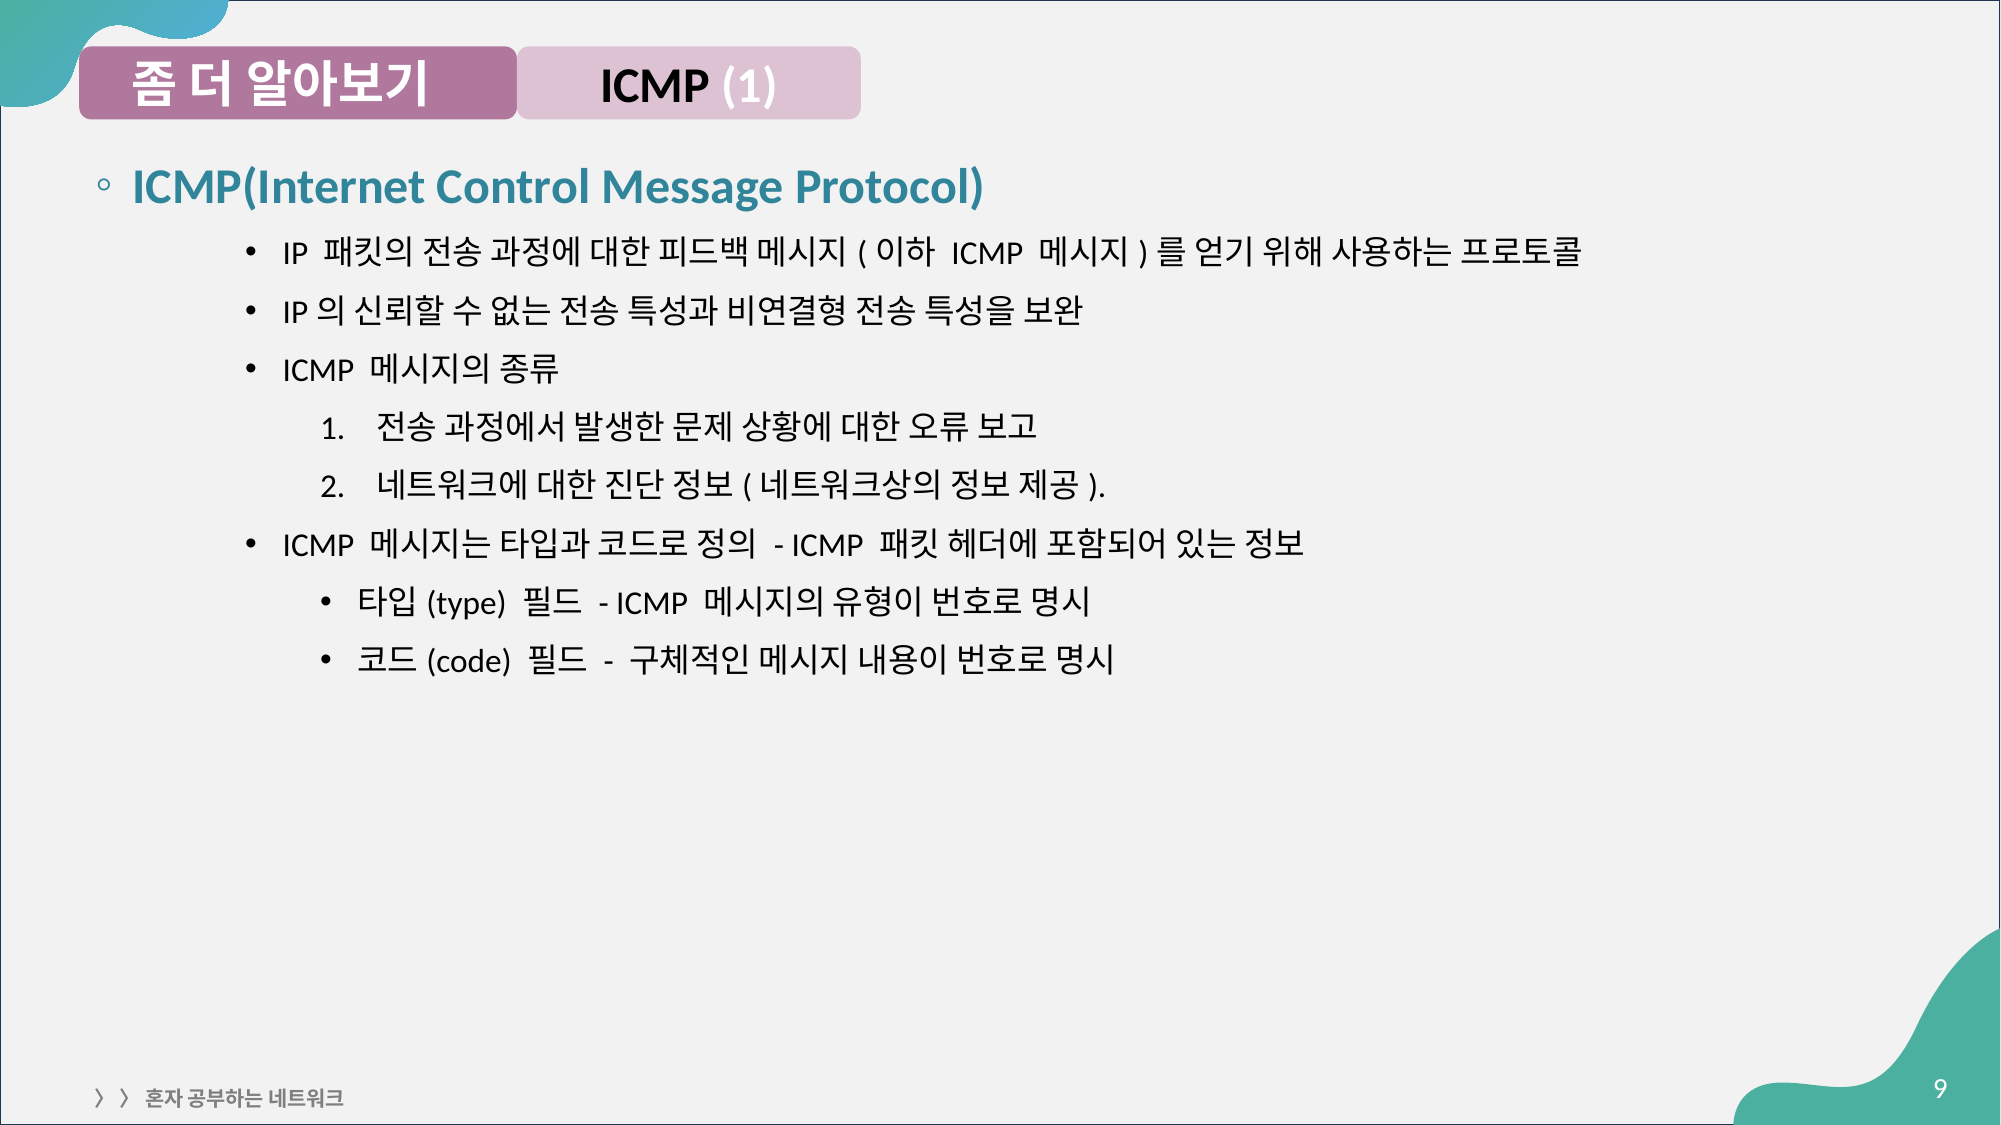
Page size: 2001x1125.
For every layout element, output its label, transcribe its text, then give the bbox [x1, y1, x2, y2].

list ICMP(Internet Control Message Protocol) IP 패킷의 전송 과정에 대한 피드백 메시지(이하 ICMP 메시지)를 얻기 위해 사용하는 프로토콜 IP의 신뢰할 수 없는 전송 특성과 비연결형 전송 특성을 보완 ICMP 메시지의 종류 전송 과정에서 발생한 문제 상황에 대한 오류 보고 네트워크에 대한 진단 정보(네트워크상의 정보 제공). ICMP 메시지는 타입과 코드로 정의 - ICMP 패킷 헤더에 포함되어 있는 정보 타입(type) 필드 - ICMP 메시지의 유형이 번호로 명시 코드(code) 필드 - 구체적인 메시지 내용이 번호로 명시 [79, 133, 1931, 1079]
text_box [78, 46, 862, 120]
slide_number ‹#› [1917, 1061, 1984, 1122]
footer 〉 〉 혼자 공부하는 네트워크 [79, 1078, 755, 1114]
